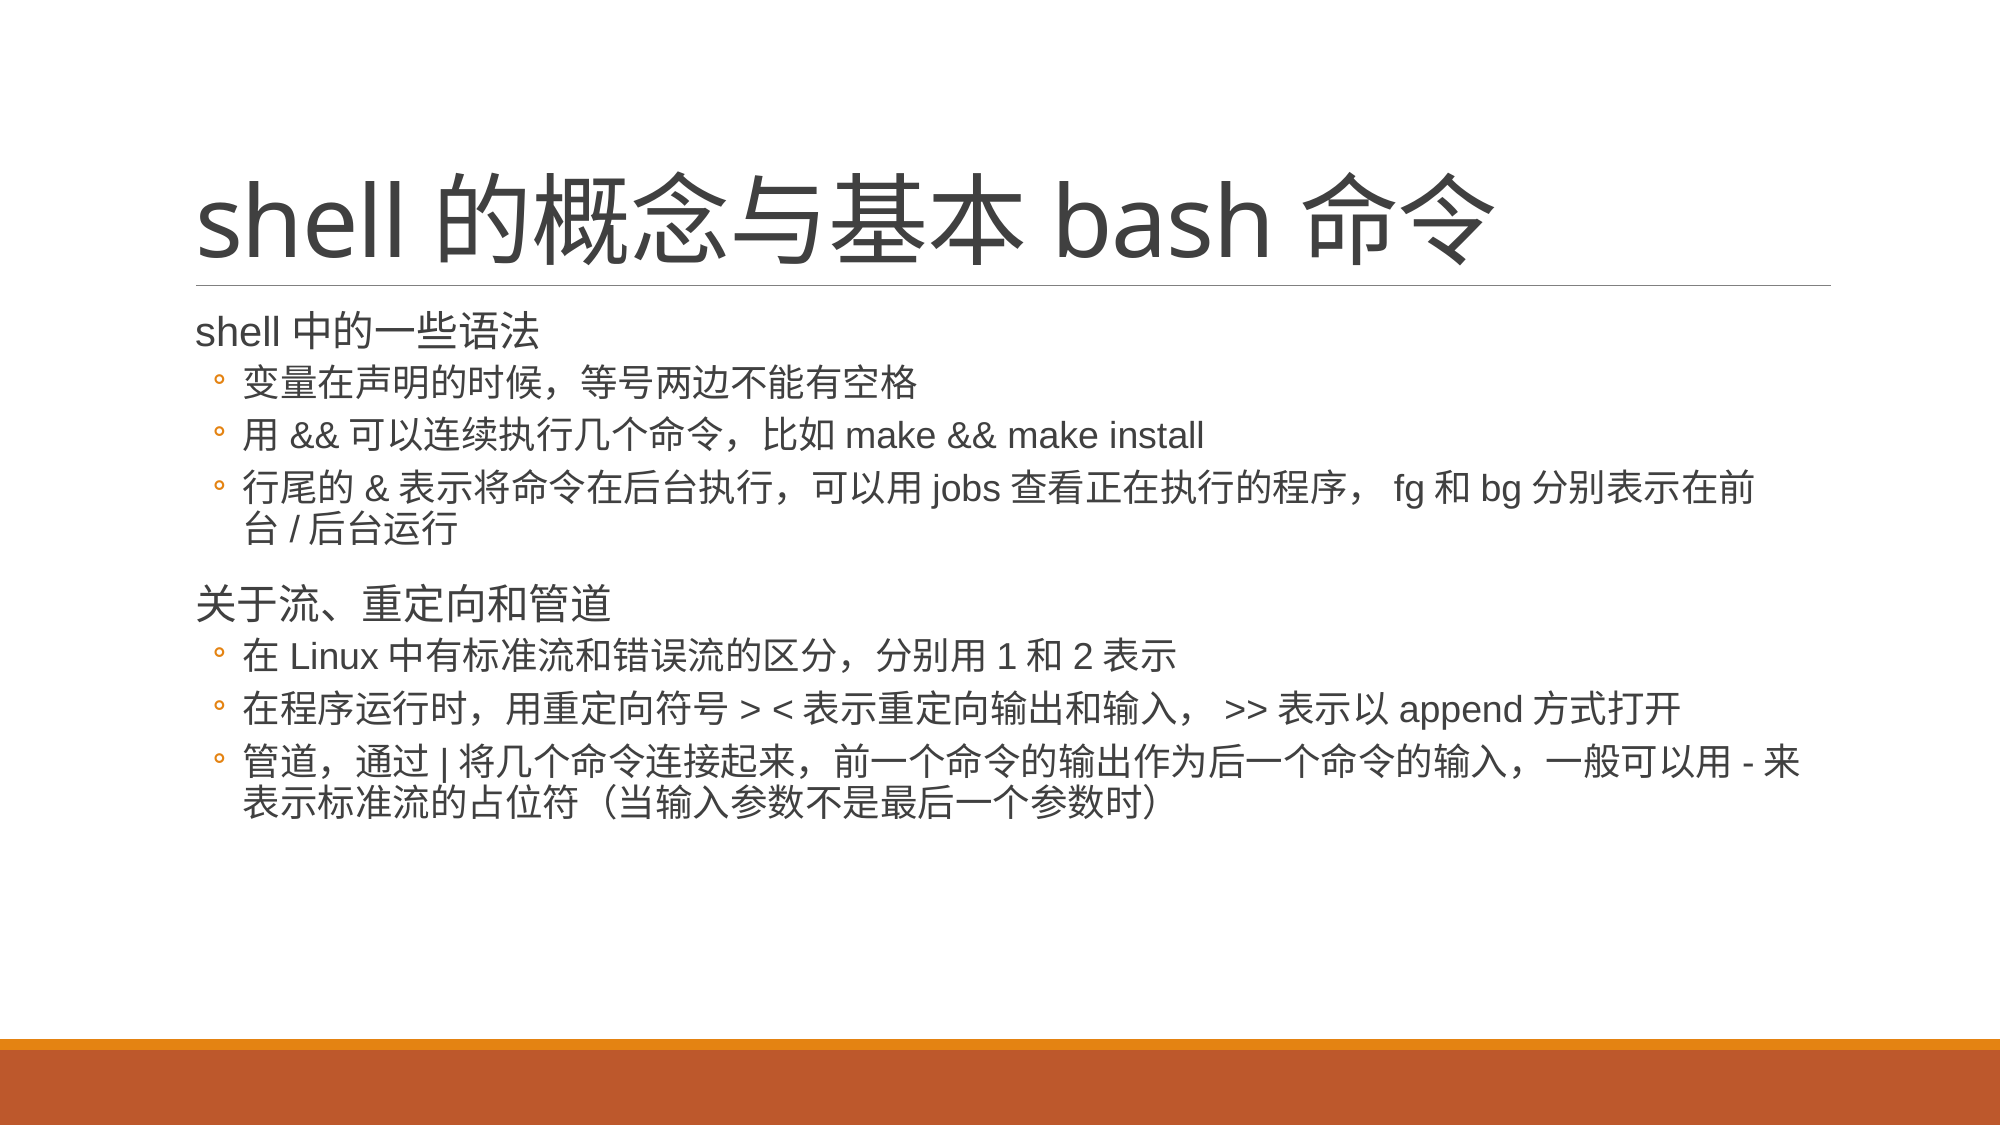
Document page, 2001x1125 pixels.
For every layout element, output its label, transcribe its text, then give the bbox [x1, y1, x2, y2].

list shell中的一些语法 变量在声明的时候，等号两边不能有空格 用&&可以连续执行几个命令，比如make && make install 行尾的&表示将命令在后台执行，可以用jobs查看正在执行的程序，fg和bg分别表示在前台/后台运行 关于流、重定向和管道 在Linux中有标准流和错误流的区分，分别用1和2表示 在程序运行时，用重定向符号> <表示重定向输出和输入，>>表示以append方式打开 管道，通过|将几个命令连接起来，前一个命令的输出作为后一个命令的输入，一般可以用-来表示标准流的占位符（当输入参数不是最后一个参数时） [180, 302, 1830, 963]
title shell的概念与基本bash命令 [180, 47, 1830, 285]
